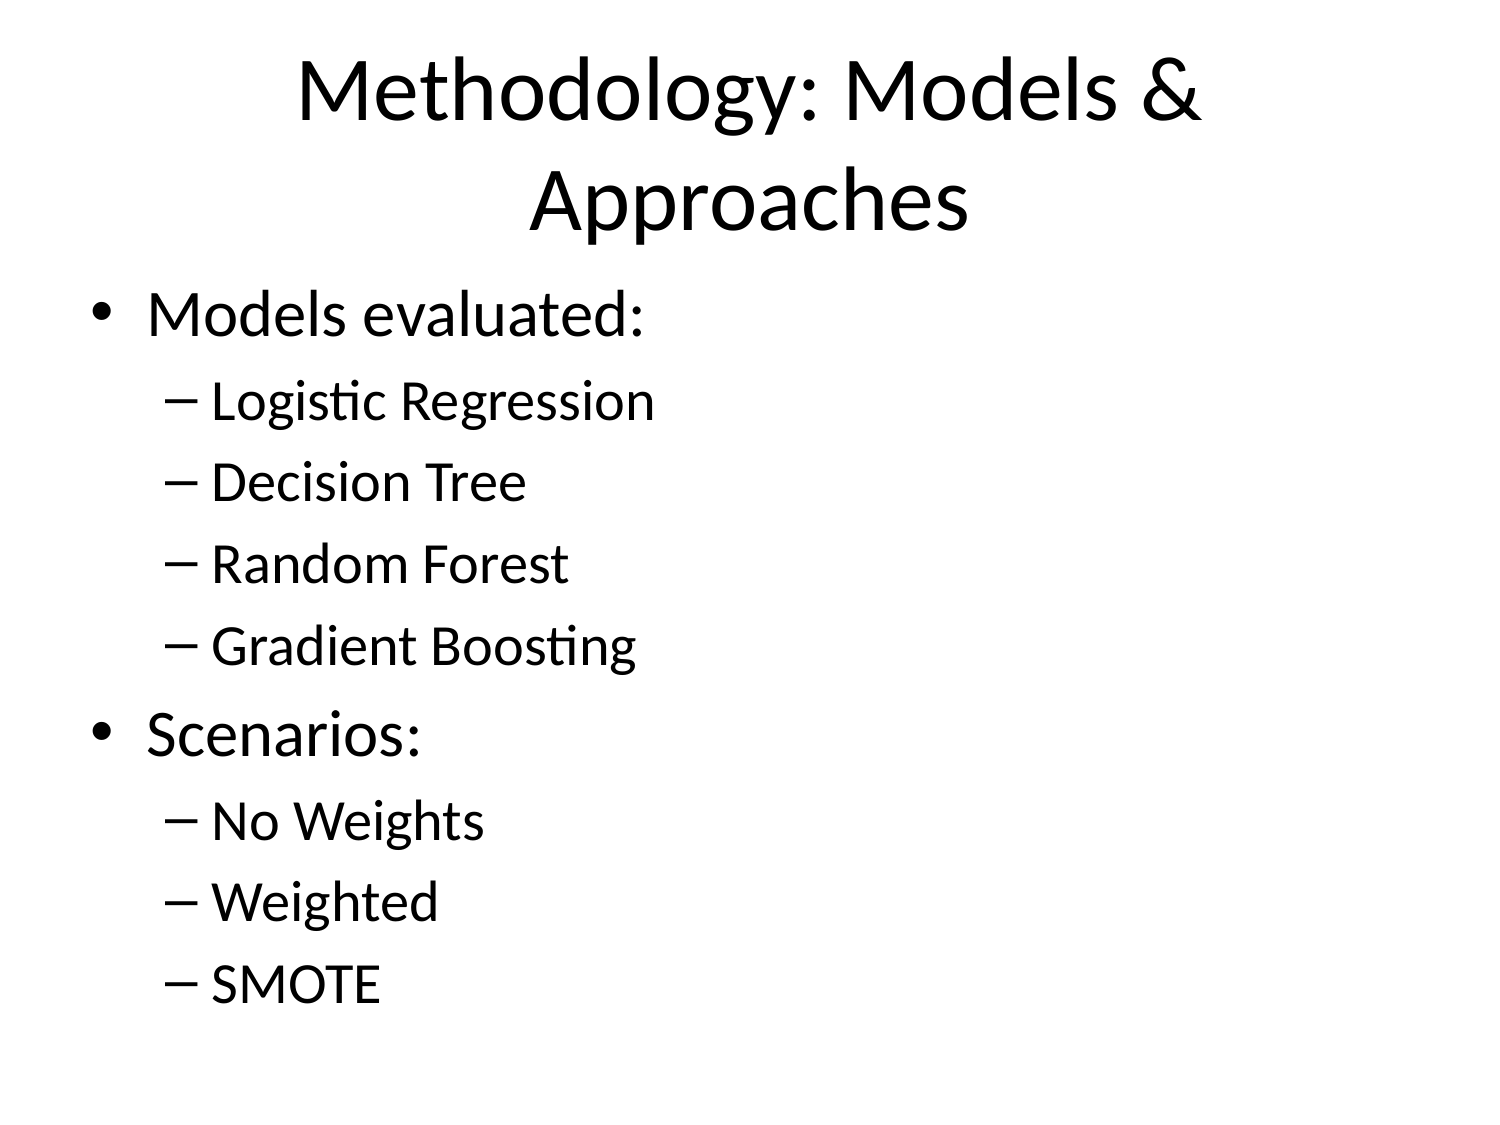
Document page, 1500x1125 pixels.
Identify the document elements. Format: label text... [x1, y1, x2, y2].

list Models evaluated: Logistic Regression Decision Tree Random Forest Gradient Boosting Scenarios: No Weights Weighted SMOTE [75, 262, 1425, 1005]
title Methodology: Models & Approaches [75, 45, 1425, 233]
